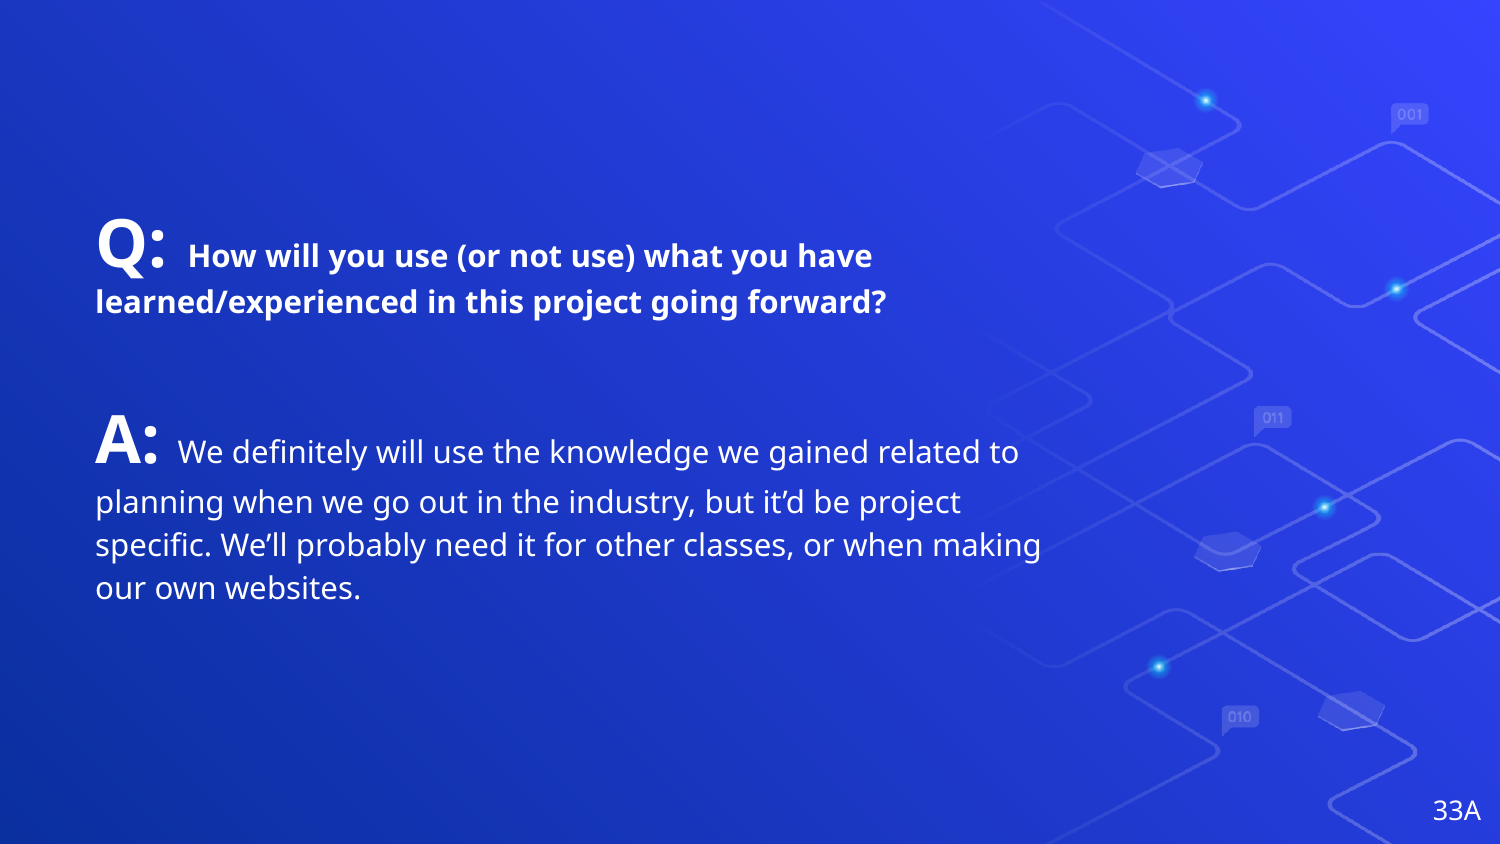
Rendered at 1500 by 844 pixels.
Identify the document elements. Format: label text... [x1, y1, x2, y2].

slide_number ‹#›A [1391, 779, 1482, 844]
picture [0, 0, 1500, 844]
list A: We definitely will use the knowledge we gained related to planning when we go out in the industry, but it’d be project specific. We’ll probably need it for other classes, or when making our own websites. [95, 384, 1082, 654]
title Q: How will you use (or not use) what you have learned/experienced in this project going forward? [95, 179, 1082, 321]
